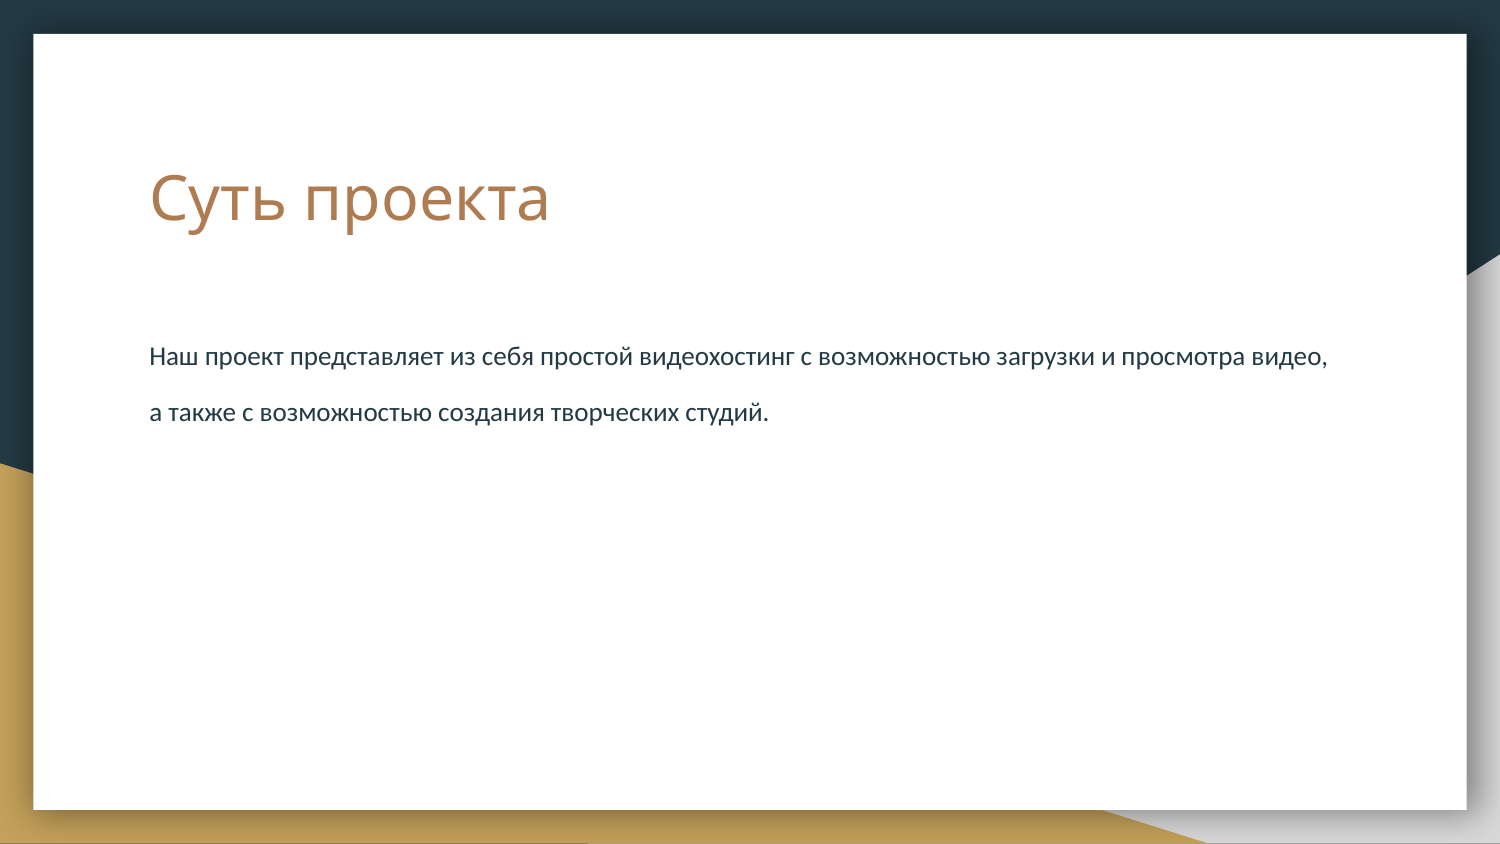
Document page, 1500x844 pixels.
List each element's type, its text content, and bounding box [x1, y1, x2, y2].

title Суть проекта [134, 138, 1366, 296]
list Наш проект представляет из себя простой видеохостинг с возможностью загрузки и просмотра видео, а также с возможностью создания творческих студий. [134, 326, 1366, 729]
